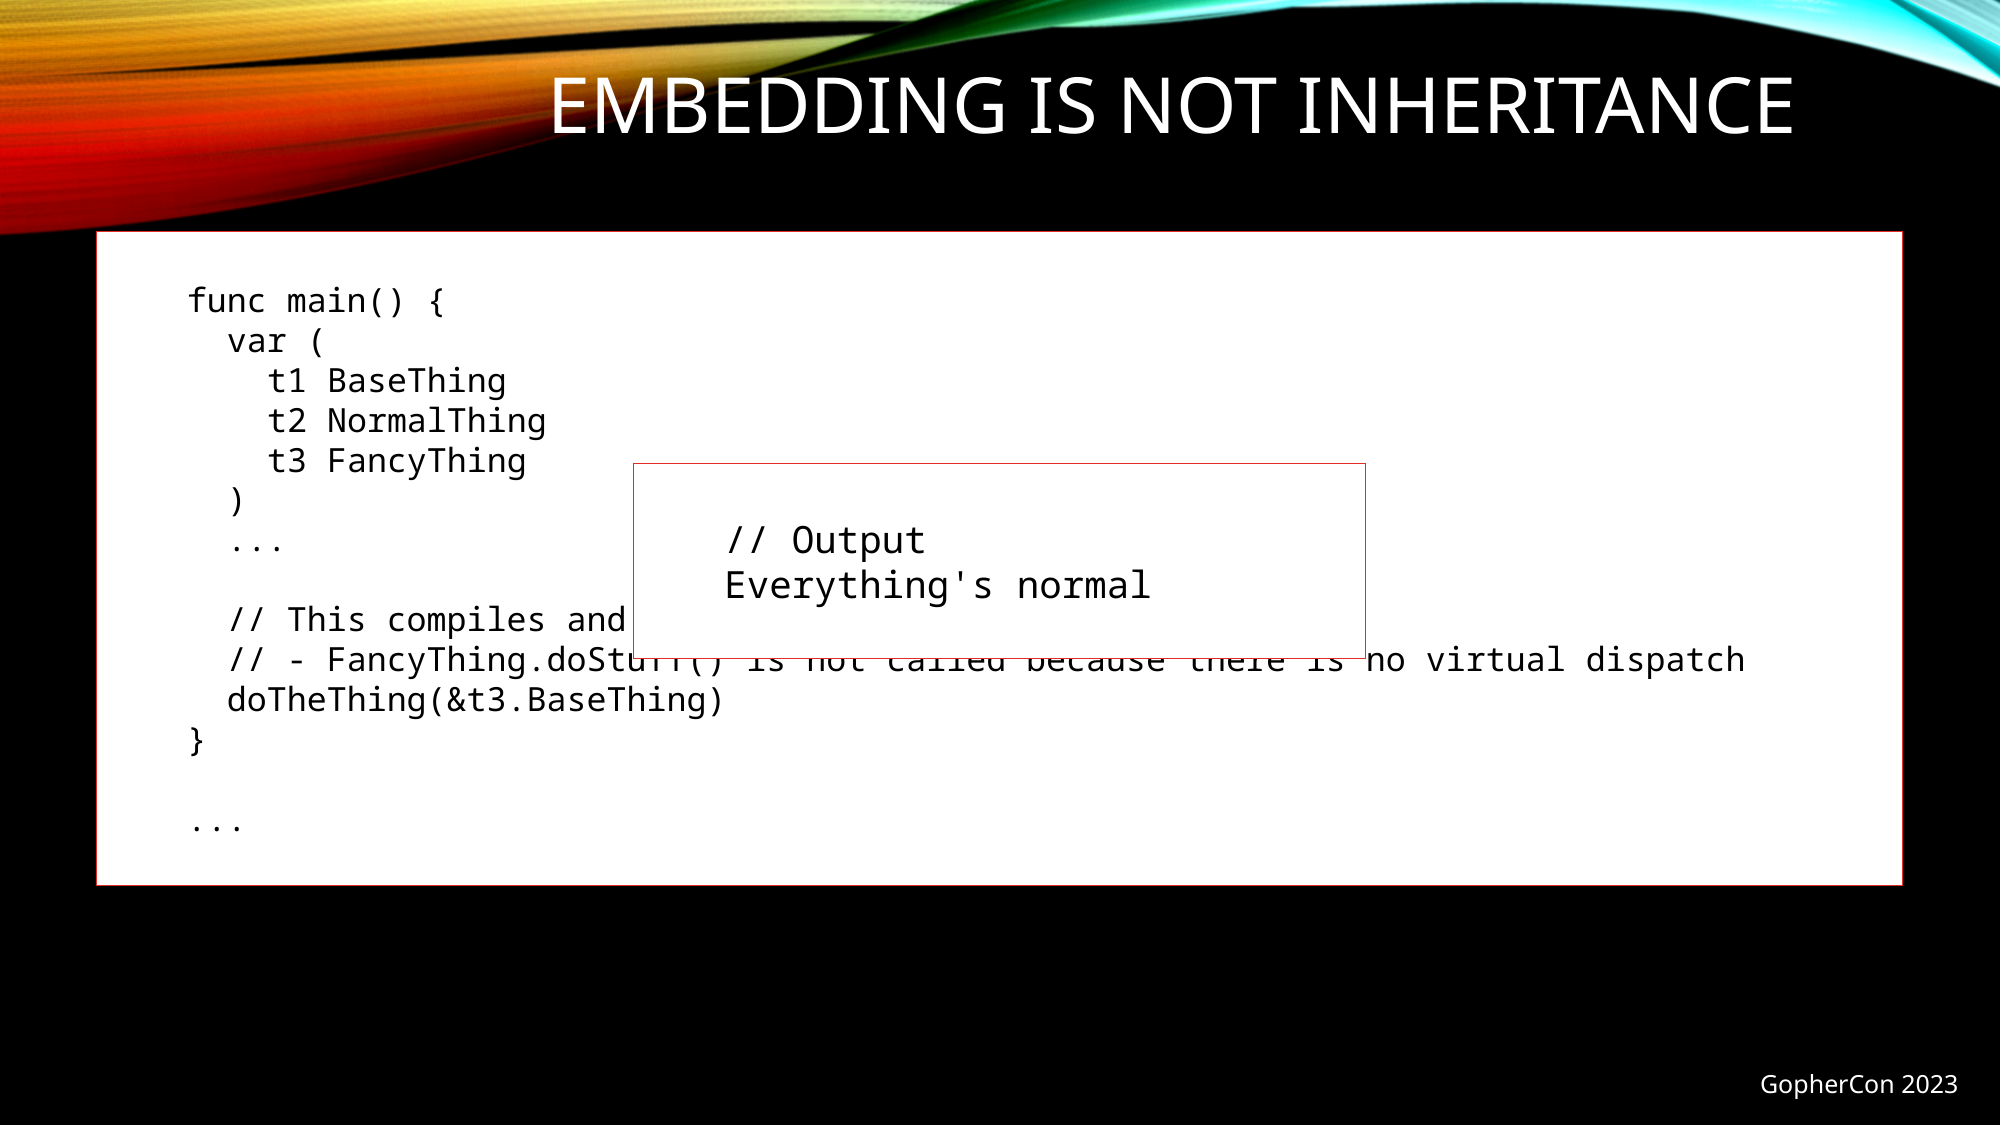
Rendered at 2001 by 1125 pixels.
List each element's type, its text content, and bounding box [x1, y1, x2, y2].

picture [0, 0, 2000, 237]
text_box GopherCon 2023 [1745, 1061, 1985, 1106]
text_box // Output Everything's normal [633, 463, 1366, 659]
text_box func main() { var ( t1 BaseThing t2 NormalThing t3 FancyThing ) ... // This compiles and runs but does the "wrong" thing // - FancyThing.doStuff() is not called because there is no virtual dispatch doTheThing(&t3.BaseThing) } ... [96, 231, 1903, 886]
title Embedding is not inheritance [187, 59, 1813, 158]
